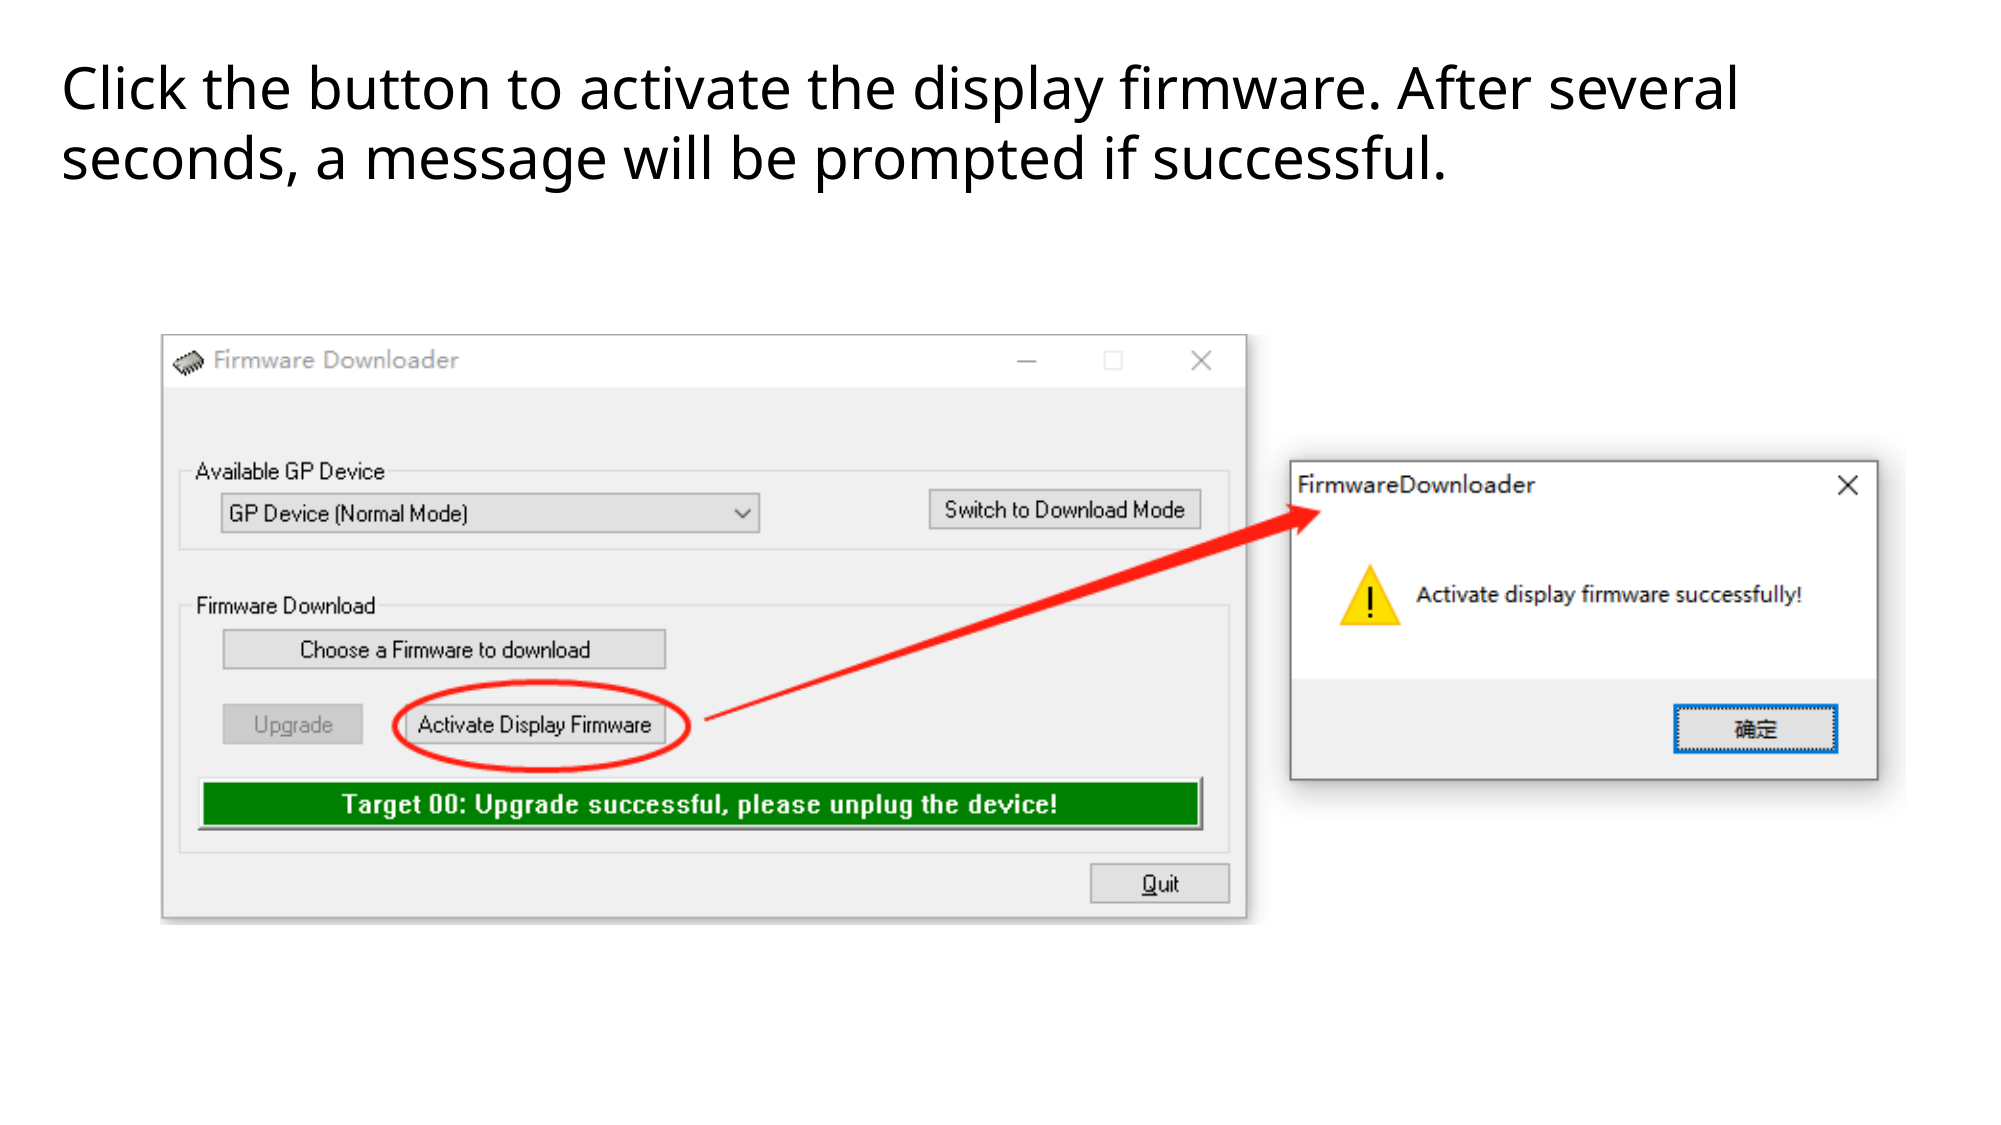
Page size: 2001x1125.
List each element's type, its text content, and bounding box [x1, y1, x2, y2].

text_box Click the button to activate the display firmware. After several seconds, a message will be prompted if successful. [46, 43, 1972, 199]
picture [160, 334, 1906, 925]
